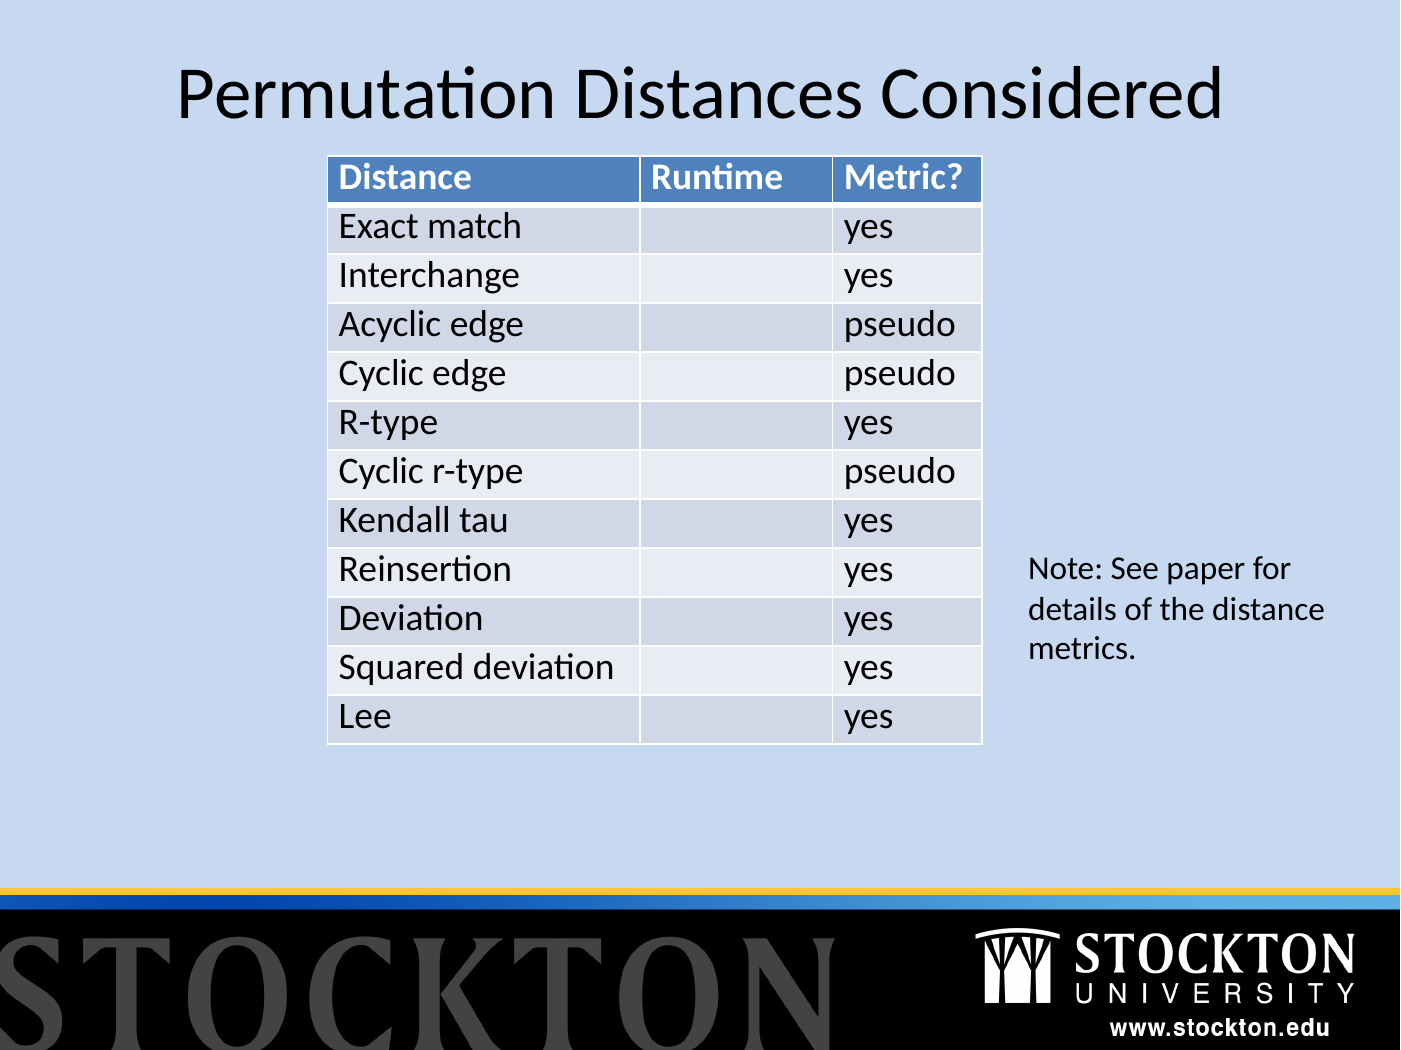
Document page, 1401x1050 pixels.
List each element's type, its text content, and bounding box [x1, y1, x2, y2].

text_box Note: See paper for details of the distance metrics. [1013, 539, 1348, 674]
title Permutation Distances Considered [53, 36, 1350, 149]
picture [0, 888, 1400, 1050]
